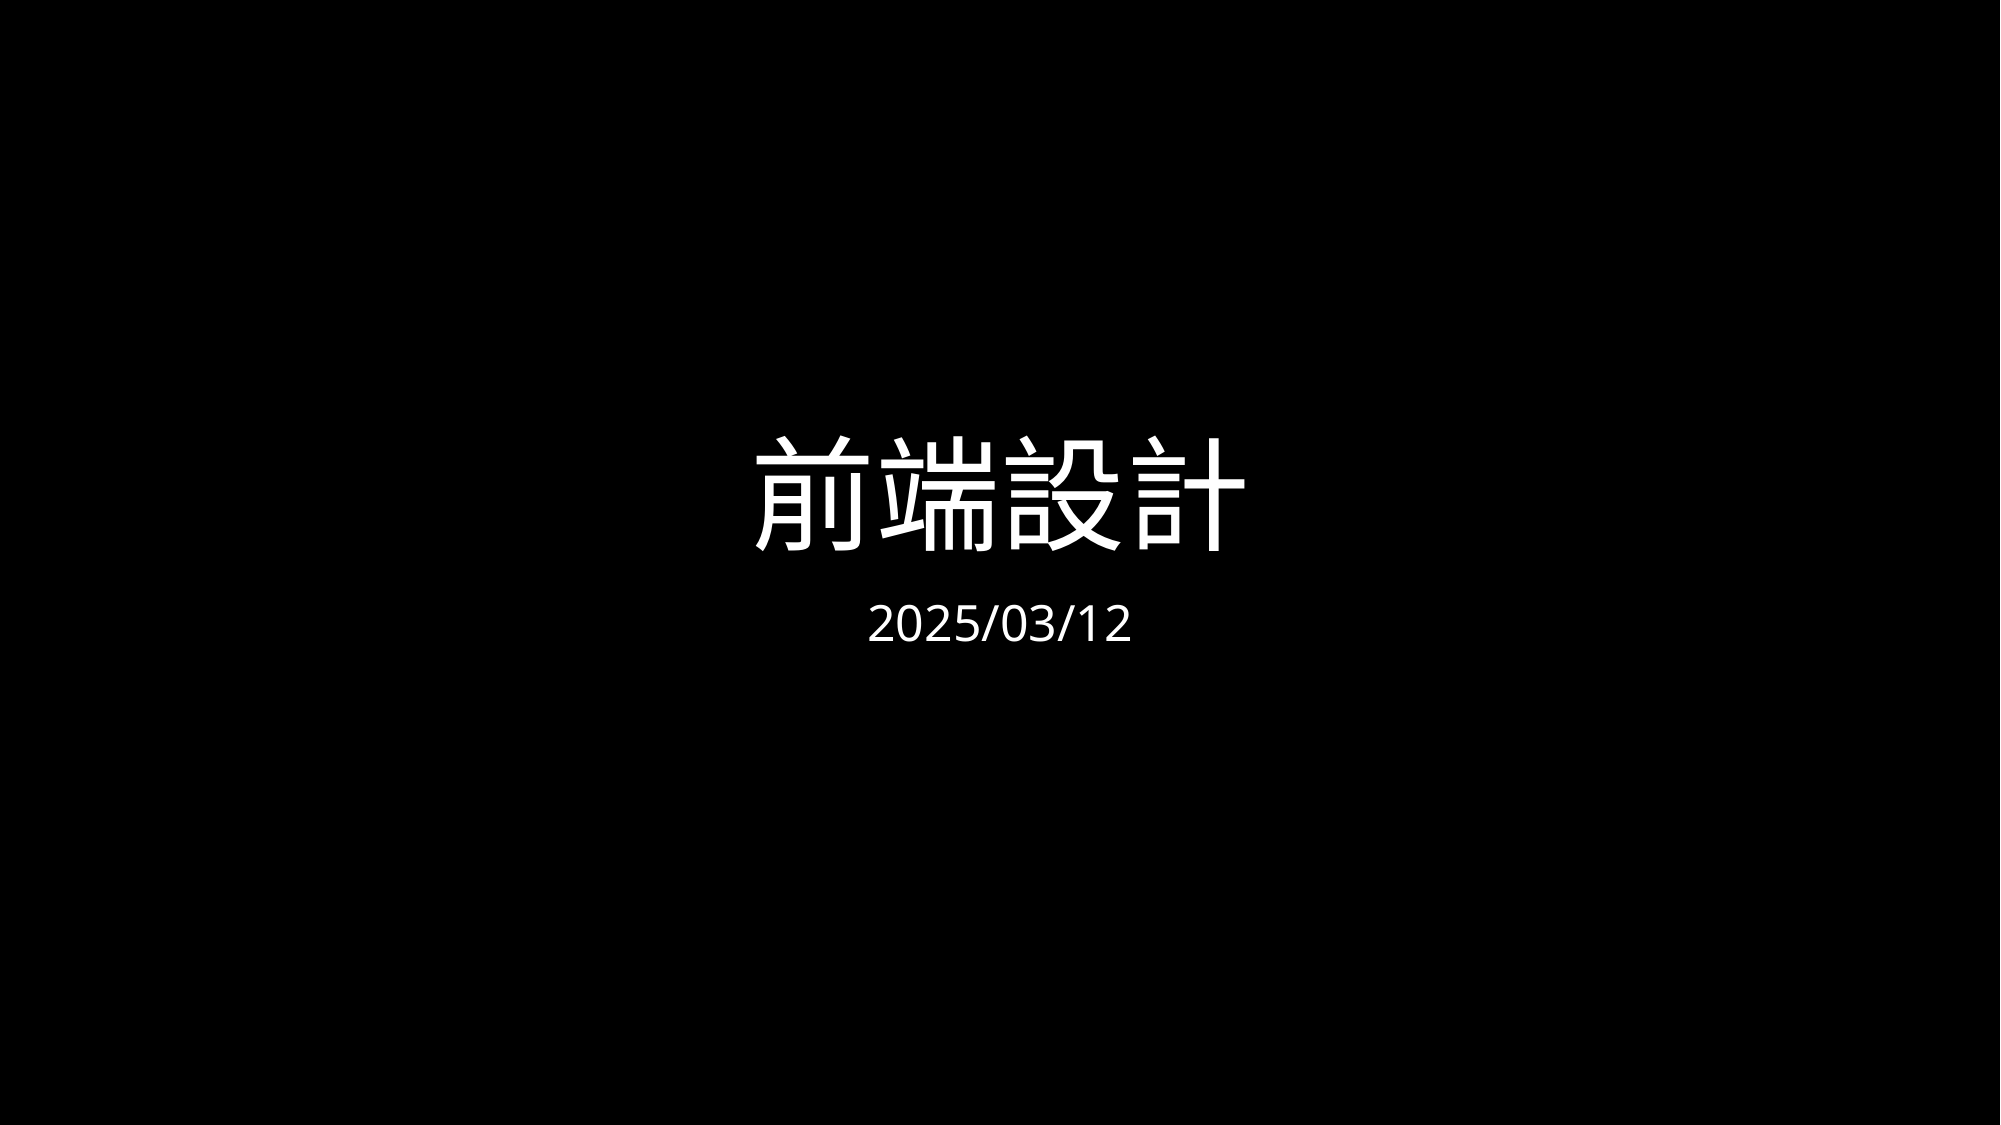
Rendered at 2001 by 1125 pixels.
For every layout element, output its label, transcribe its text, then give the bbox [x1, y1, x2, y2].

subtitle 2025/03/12 [249, 590, 1750, 863]
title 前端設計 [249, 184, 1750, 576]
